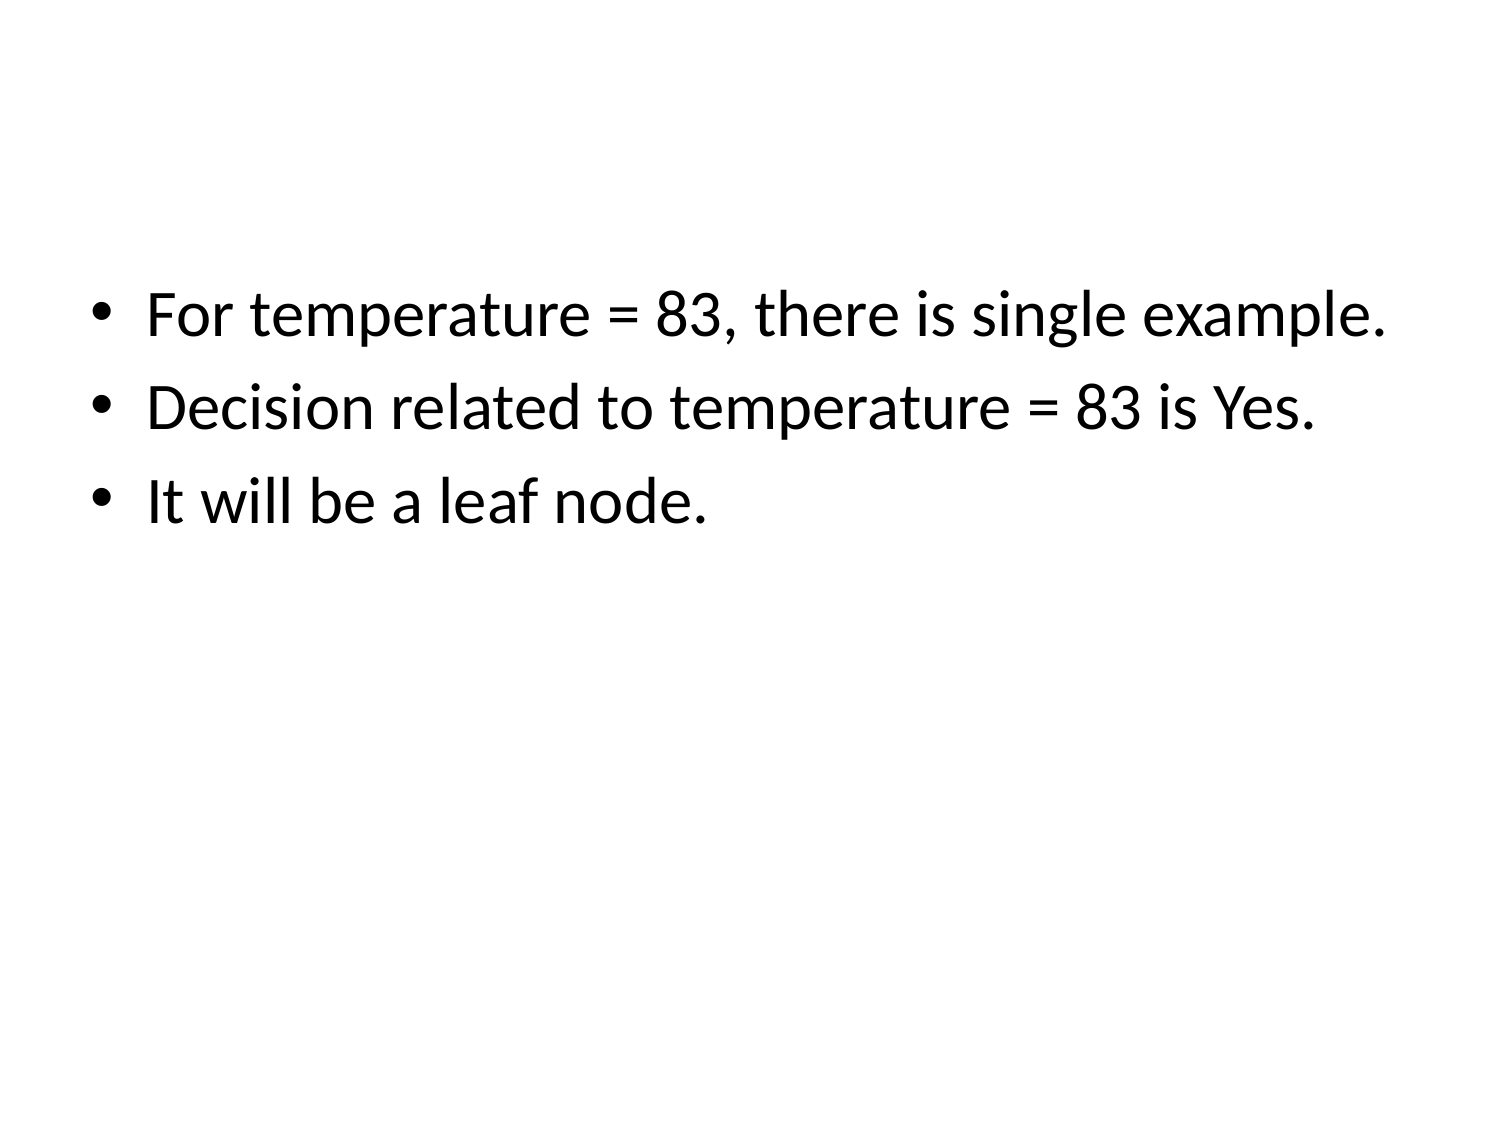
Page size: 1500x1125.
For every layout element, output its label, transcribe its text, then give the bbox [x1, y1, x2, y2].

list For temperature = 83, there is single example. Decision related to temperature = 83 is Yes. It will be a leaf node. [75, 262, 1425, 1005]
